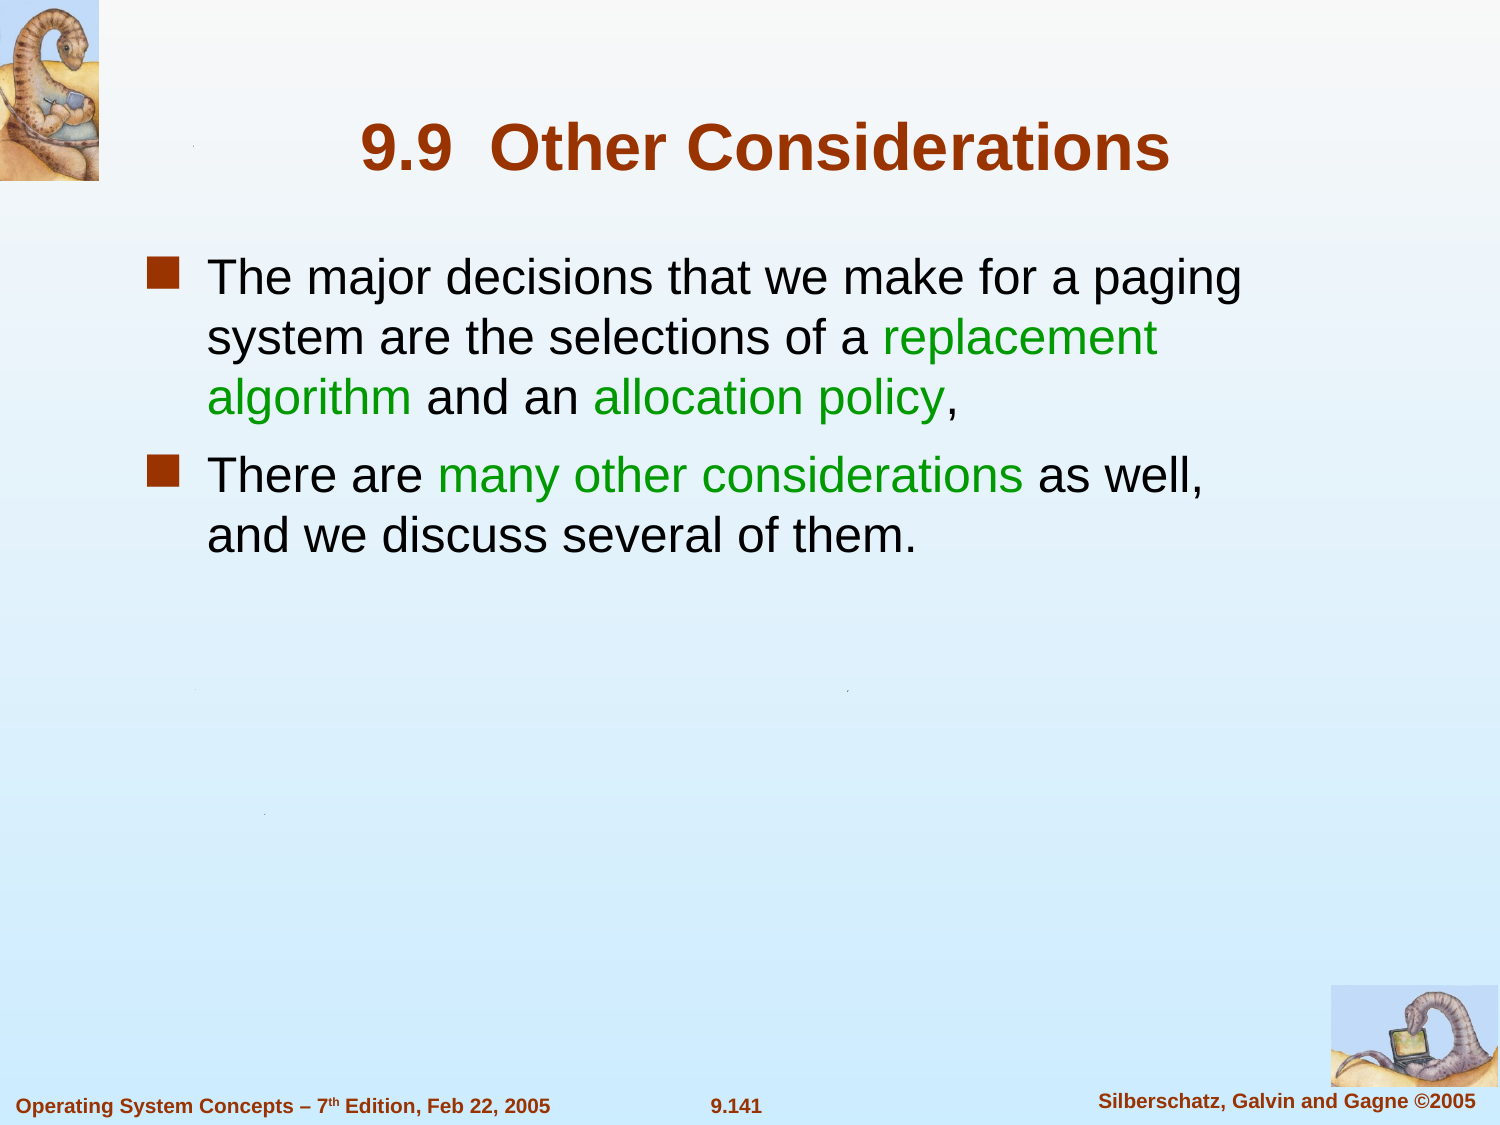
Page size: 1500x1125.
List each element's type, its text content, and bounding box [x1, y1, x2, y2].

picture [0, 0, 99, 181]
list The major decisions that we make for a paging system are the selections of a replacement algorithm and an allocation policy, There are many other considerations as well, and we discuss several of them. [135, 237, 1295, 609]
picture [1331, 985, 1498, 1087]
title 9.9 Other Considerations [103, 91, 1429, 192]
